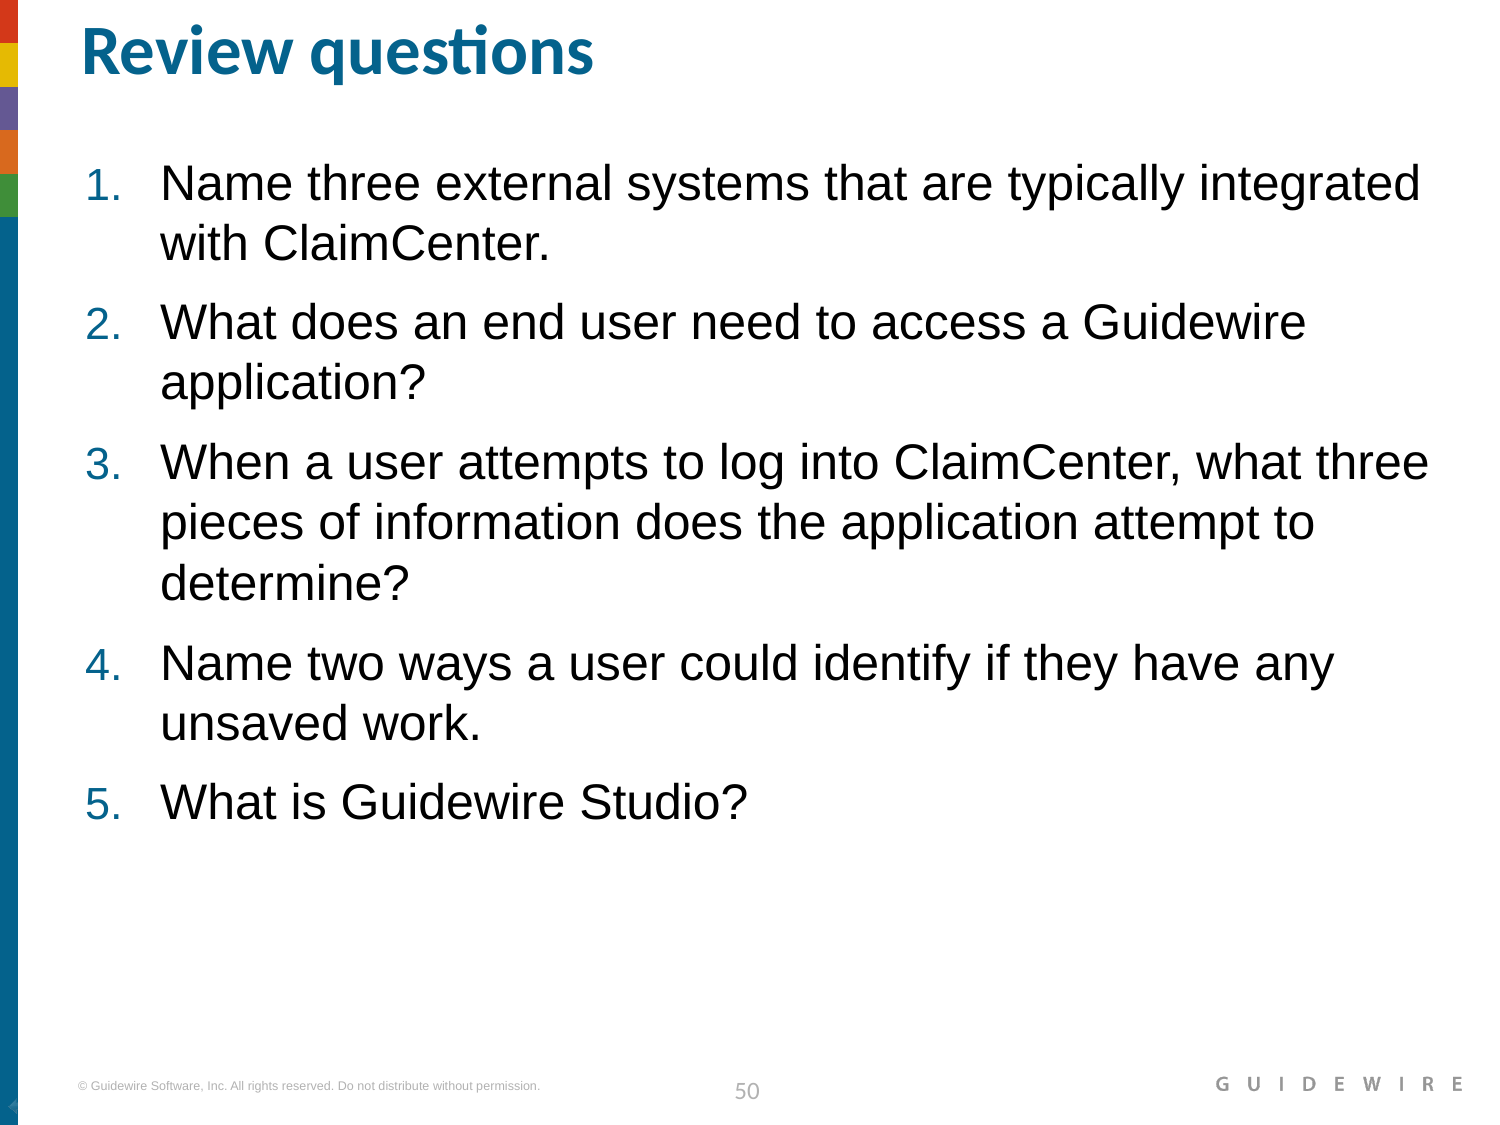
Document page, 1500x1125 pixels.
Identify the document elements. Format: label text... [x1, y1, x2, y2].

picture [0, 0, 18, 216]
picture [1215, 1073, 1480, 1096]
title Review questions [81, 19, 1446, 142]
picture [10, 1101, 18, 1111]
list Name three external systems that are typically integrated with ClaimCenter. What does an end user need to access a Guidewire application? When a user attempts to log into ClaimCenter, what three pieces of information does the application attempt to determine? Name two ways a user could identify if they have any unsaved work. What is Guidewire Studio? [85, 149, 1450, 1050]
